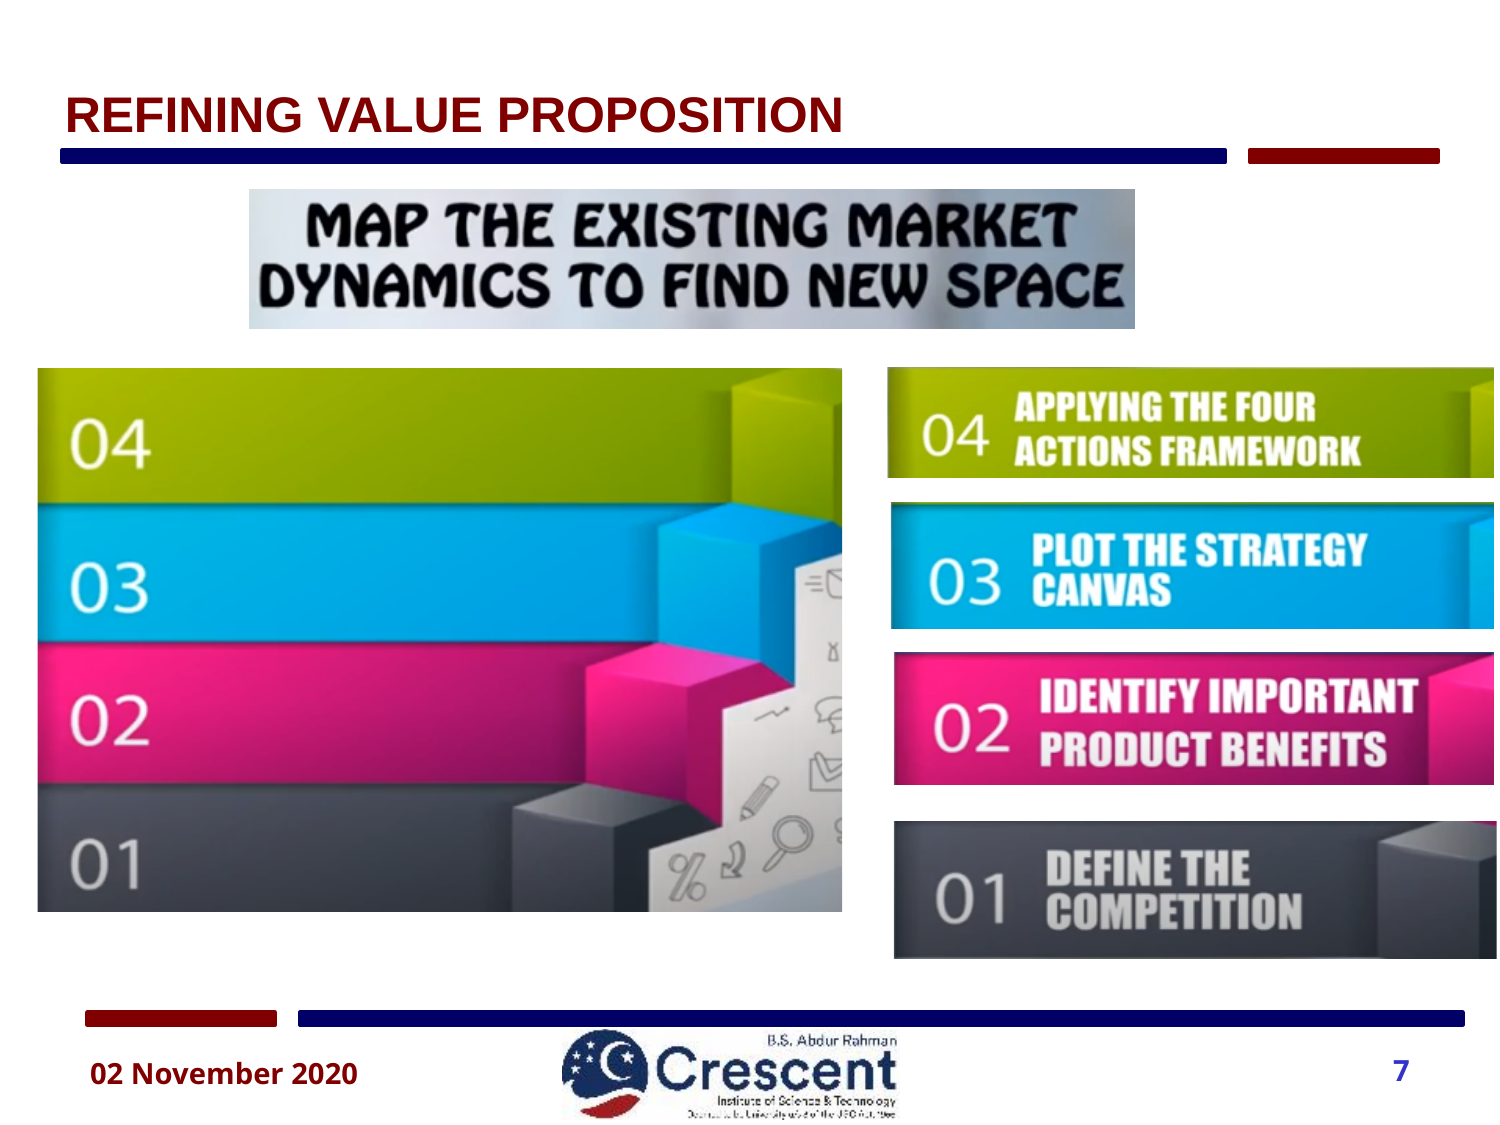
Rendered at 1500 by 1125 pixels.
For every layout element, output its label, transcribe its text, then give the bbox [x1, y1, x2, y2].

text_box REFINING VALUE PROPOSITION [49, 74, 1263, 150]
picture [70, 562, 108, 614]
picture [562, 1029, 901, 1120]
picture [893, 652, 1495, 785]
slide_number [75, 1042, 425, 1103]
text_box [85, 1010, 277, 1027]
slide_number 7 [1374, 1042, 1425, 1103]
picture [970, 558, 1001, 605]
picture [1195, 532, 1368, 567]
picture [114, 562, 148, 614]
picture [37, 367, 843, 529]
picture [37, 525, 843, 912]
picture [890, 502, 1495, 629]
picture [1123, 533, 1187, 567]
picture [1033, 573, 1171, 607]
picture [893, 820, 1497, 959]
picture [249, 189, 1135, 329]
text_box [298, 1010, 1465, 1027]
picture [929, 558, 964, 605]
text_box [1248, 148, 1440, 164]
picture [887, 367, 1495, 478]
text_box [60, 148, 1227, 164]
picture [1033, 532, 1116, 567]
